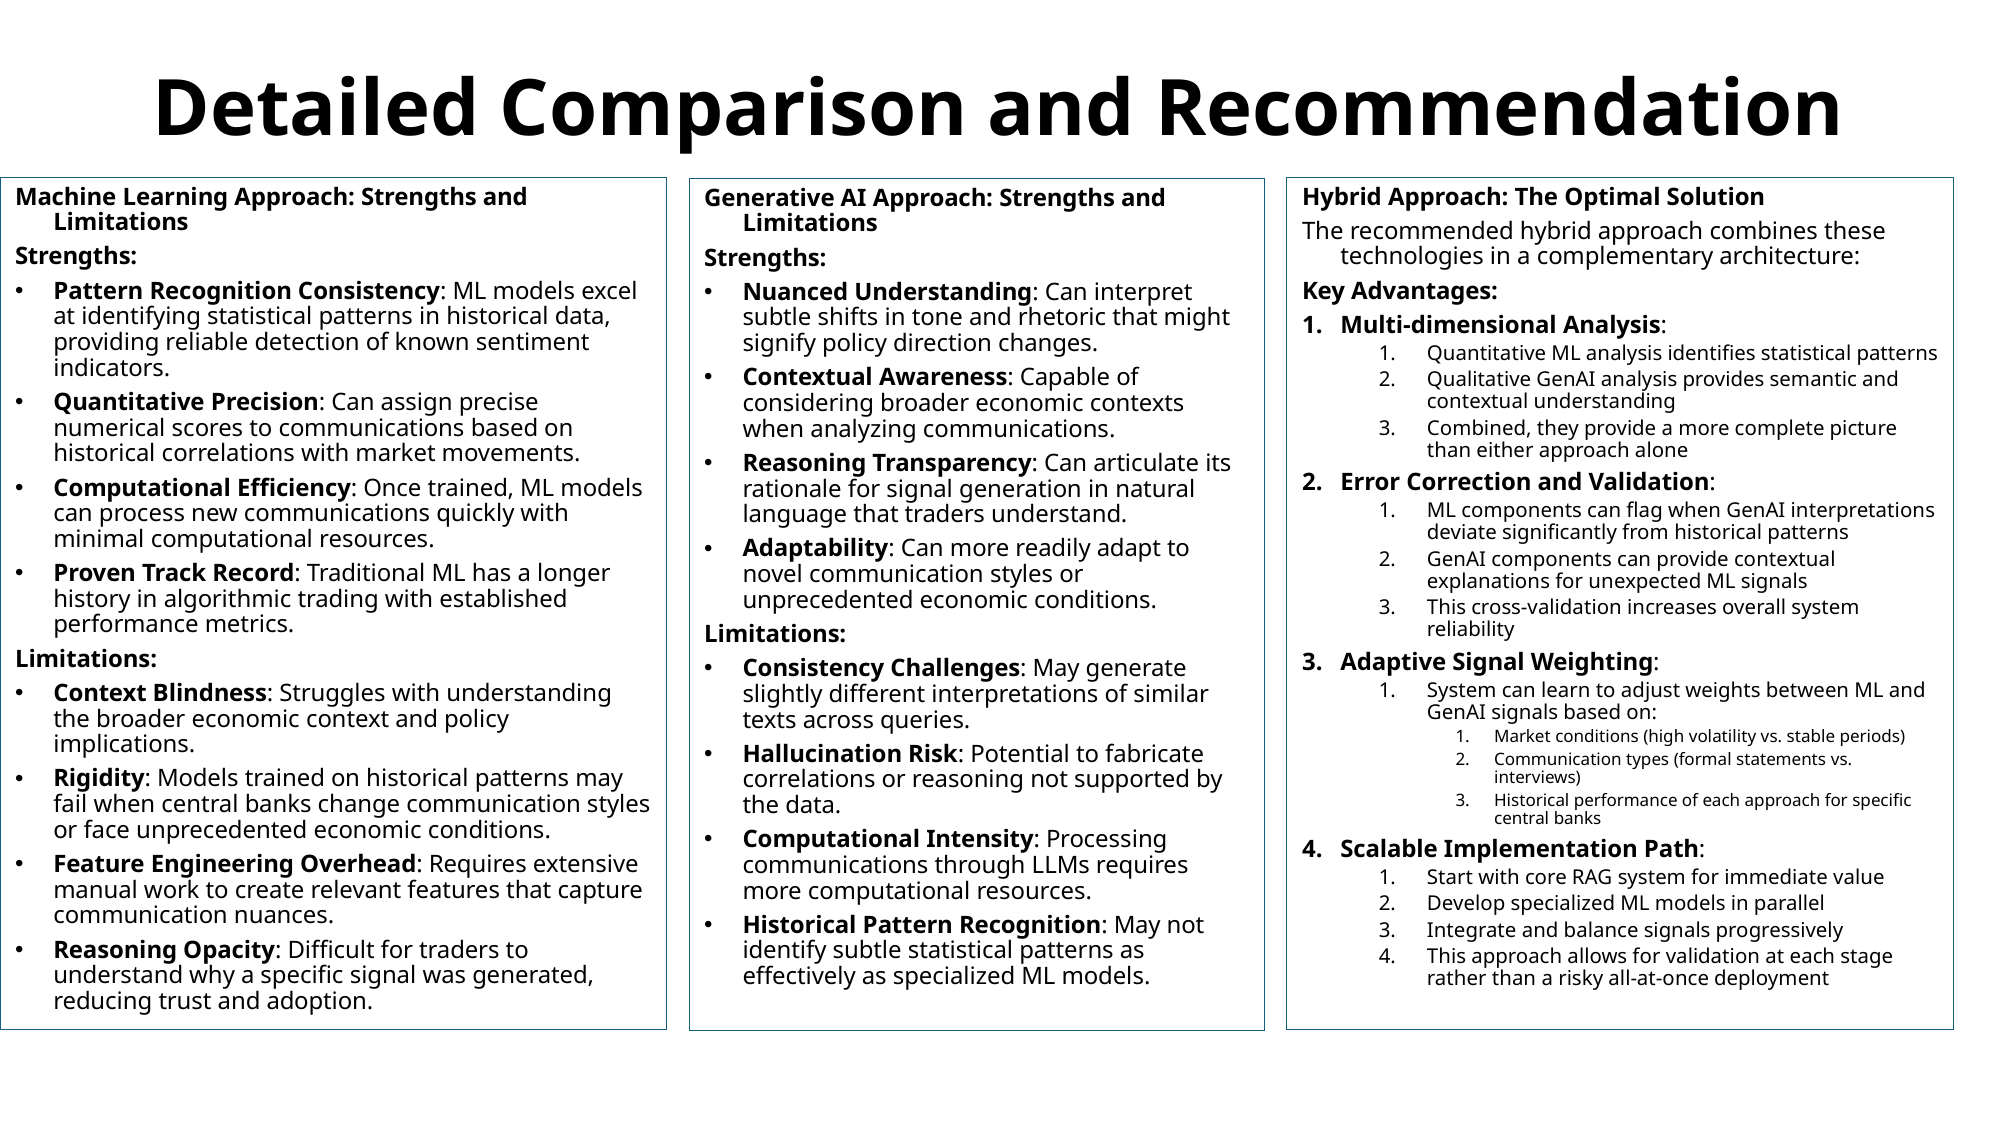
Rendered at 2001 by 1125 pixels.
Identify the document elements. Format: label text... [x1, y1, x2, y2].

title Detailed Comparison and Recommendation [137, 59, 1863, 162]
text_box Generative AI Approach: Strengths and Limitations Strengths: Nuanced Understanding: Can interpret subtle shifts in tone and rhetoric that might signify policy direction changes. Contextual Awareness: Capable of considering broader economic contexts when analyzing communications. Reasoning Transparency: Can articulate its rationale for signal generation in natural language that traders understand. Adaptability: Can more readily adapt to novel communication styles or unprecedented economic conditions. Limitations: Consistency Challenges: May generate slightly different interpretations of similar texts across queries. Hallucination Risk: Potential to fabricate correlations or reasoning not supported by the data. Computational Intensity: Processing communications through LLMs requires more computational resources. Historical Pattern Recognition: May not identify subtle statistical patterns as effectively as specialized ML models. [689, 178, 1265, 1031]
text_box Hybrid Approach: The Optimal Solution The recommended hybrid approach combines these technologies in a complementary architecture: Key Advantages: Multi-dimensional Analysis: Quantitative ML analysis identifies statistical patterns Qualitative GenAI analysis provides semantic and contextual understanding Combined, they provide a more complete picture than either approach alone Error Correction and Validation: ML components can flag when GenAI interpretations deviate significantly from historical patterns GenAI components can provide contextual explanations for unexpected ML signals This cross-validation increases overall system reliability Adaptive Signal Weighting: System can learn to adjust weights between ML and GenAI signals based on: Market conditions (high volatility vs. stable periods) Communication types (formal statements vs. interviews) Historical performance of each approach for specific central banks Scalable Implementation Path: Start with core RAG system for immediate value Develop specialized ML models in parallel Integrate and balance signals progressively This approach allows for validation at each stage rather than a risky all-at-once deployment [1286, 177, 1954, 1030]
list Machine Learning Approach: Strengths and Limitations Strengths: Pattern Recognition Consistency: ML models excel at identifying statistical patterns in historical data, providing reliable detection of known sentiment indicators. Quantitative Precision: Can assign precise numerical scores to communications based on historical correlations with market movements. Computational Efficiency: Once trained, ML models can process new communications quickly with minimal computational resources. Proven Track Record: Traditional ML has a longer history in algorithmic trading with established performance metrics. Limitations: Context Blindness: Struggles with understanding the broader economic context and policy implications. Rigidity: Models trained on historical patterns may fail when central banks change communication styles or face unprecedented economic conditions. Feature Engineering Overhead: Requires extensive manual work to create relevant features that capture communication nuances. Reasoning Opacity: Difficult for traders to understand why a specific signal was generated, reducing trust and adoption. [0, 177, 667, 1030]
